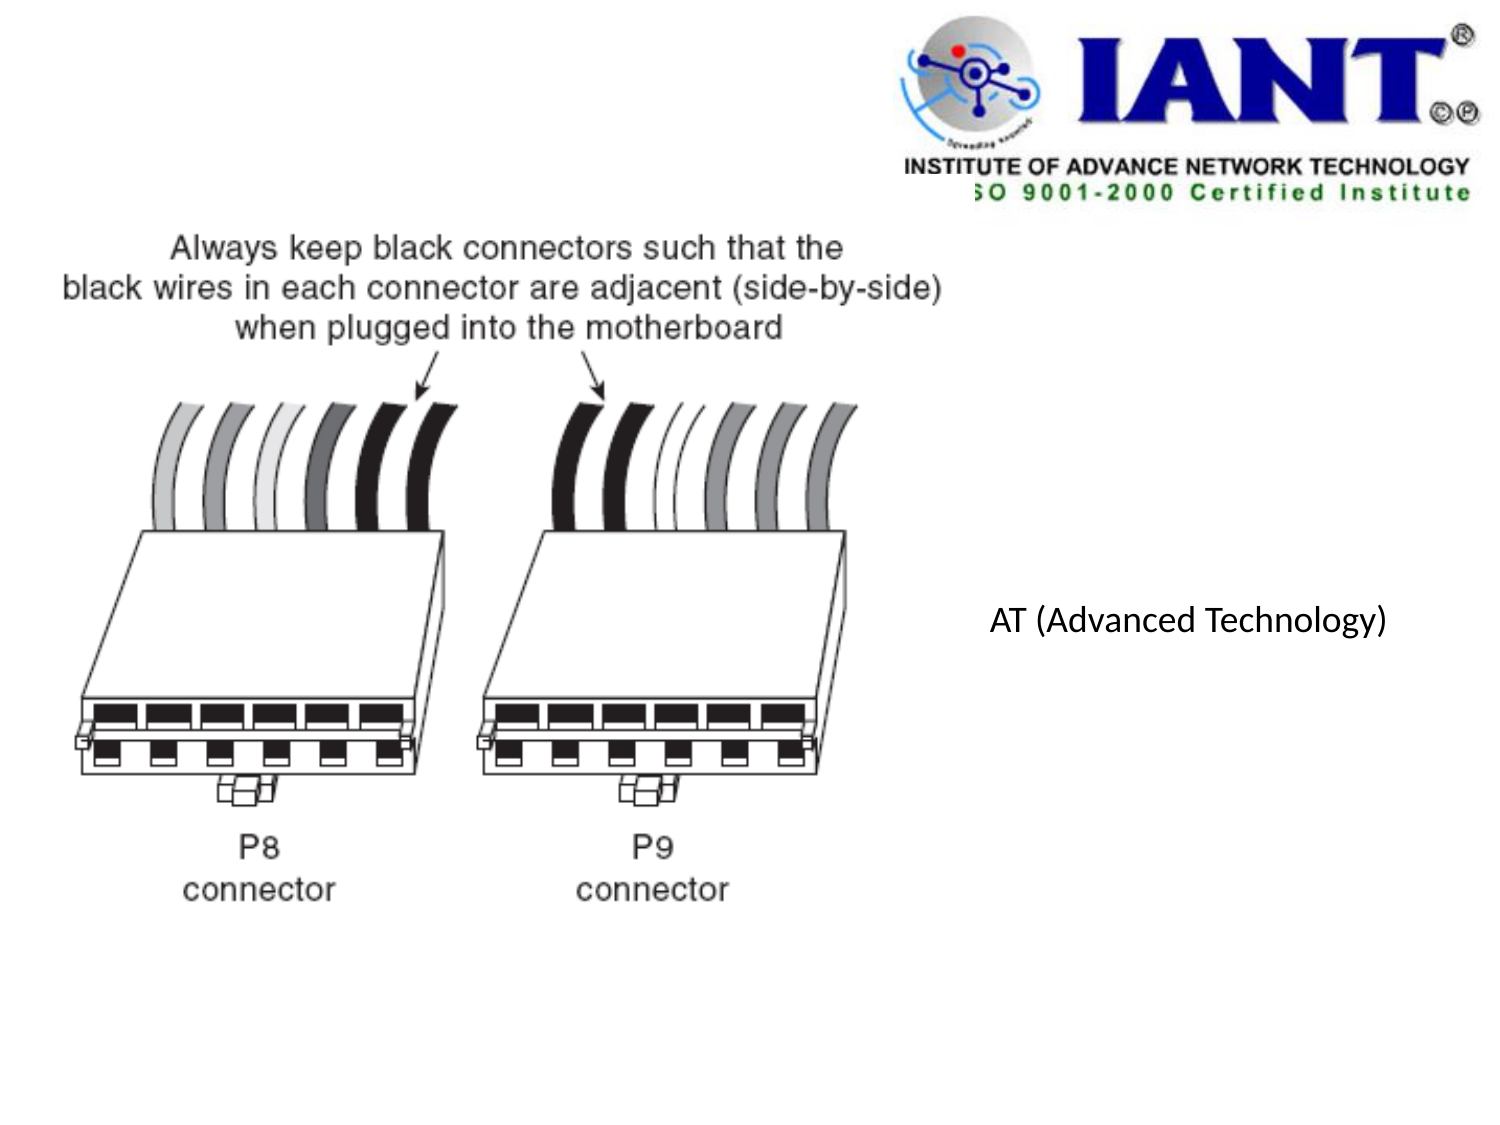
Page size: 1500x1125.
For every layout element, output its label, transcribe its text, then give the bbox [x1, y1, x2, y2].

text_box AT (Advanced Technology)‏ [979, 587, 1500, 648]
picture [0, 0, 1500, 977]
